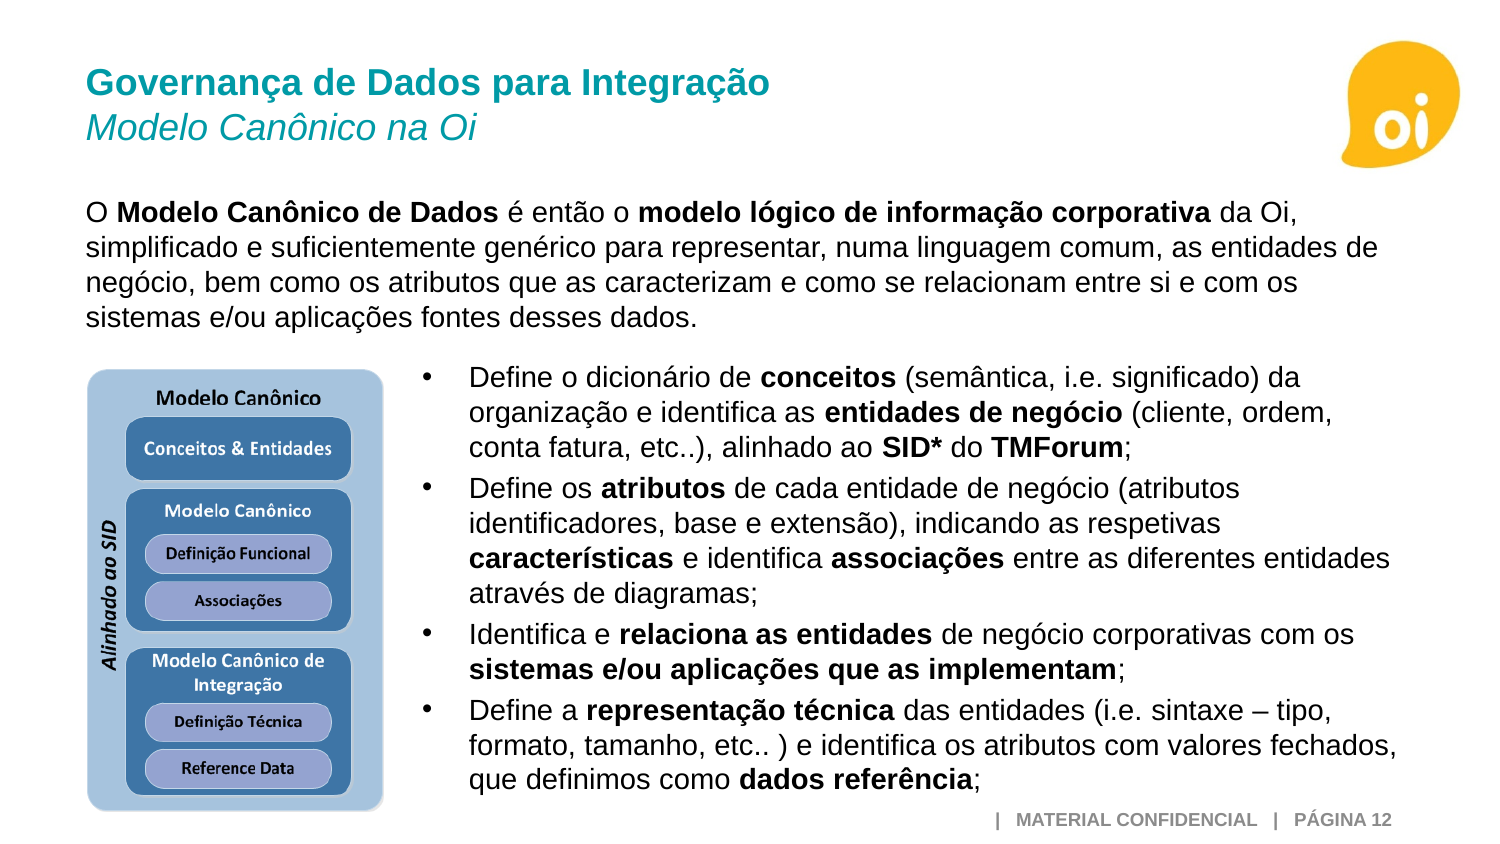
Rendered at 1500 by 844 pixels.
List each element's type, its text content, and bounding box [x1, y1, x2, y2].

slide_number | MATERIAL CONFIDENCIAL | PÁGINA 12 [773, 799, 1408, 844]
text_box O Modelo Canônico de Dados é então o modelo lógico de informação corporativa da Oi, simplificado e suficientemente genérico para representar, numa linguagem comum, as entidades de negócio, bem como os atributos que as caracterizam e como se relacionam entre si e com os sistemas e/ou aplicações fontes desses dados. [70, 185, 1424, 341]
picture [0, 0, 1500, 844]
text_box Define o dicionário de conceitos (semântica, i.e. significado) da organização e identifica as entidades de negócio (cliente, ordem, conta fatura, etc..), alinhado ao SID* do TMForum; Define os atributos de cada entidade de negócio (atributos identificadores, base e extensão), indicando as respetivas características e identifica associações entre as diferentes entidades através de diagramas; Identifica e relaciona as entidades de negócio corporativas com os sistemas e/ou aplicações que as implementam; Define a representação técnica das entidades (i.e. sintaxe – tipo, formato, tamanho, etc.. ) e identifica os atributos com valores fechados, que definimos como dados referência; [407, 351, 1424, 803]
text_box Governança de Dados para Integração Modelo Canônico na Oi [70, 50, 1181, 157]
